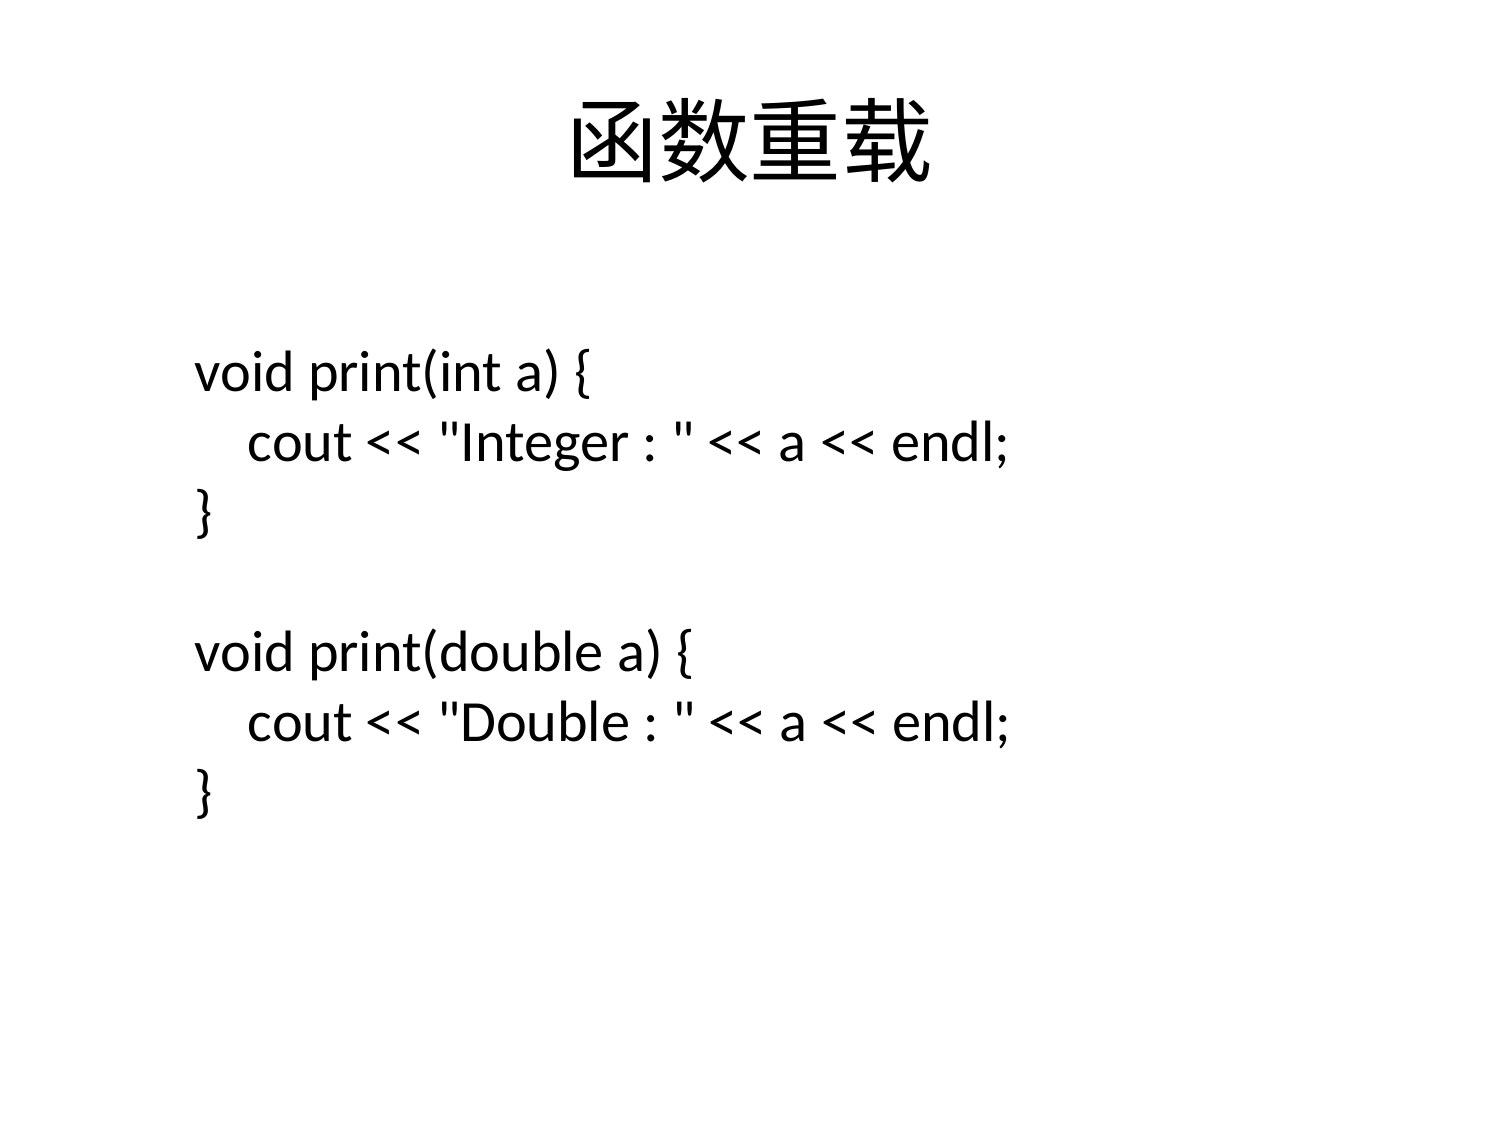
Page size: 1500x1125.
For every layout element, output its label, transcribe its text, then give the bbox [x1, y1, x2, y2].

text_box void print(int a) { cout << "Integer : " << a << endl; } void print(double a) { cout << "Double : " << a << endl; } [180, 325, 1231, 831]
title 函数重载 [75, 45, 1425, 233]
